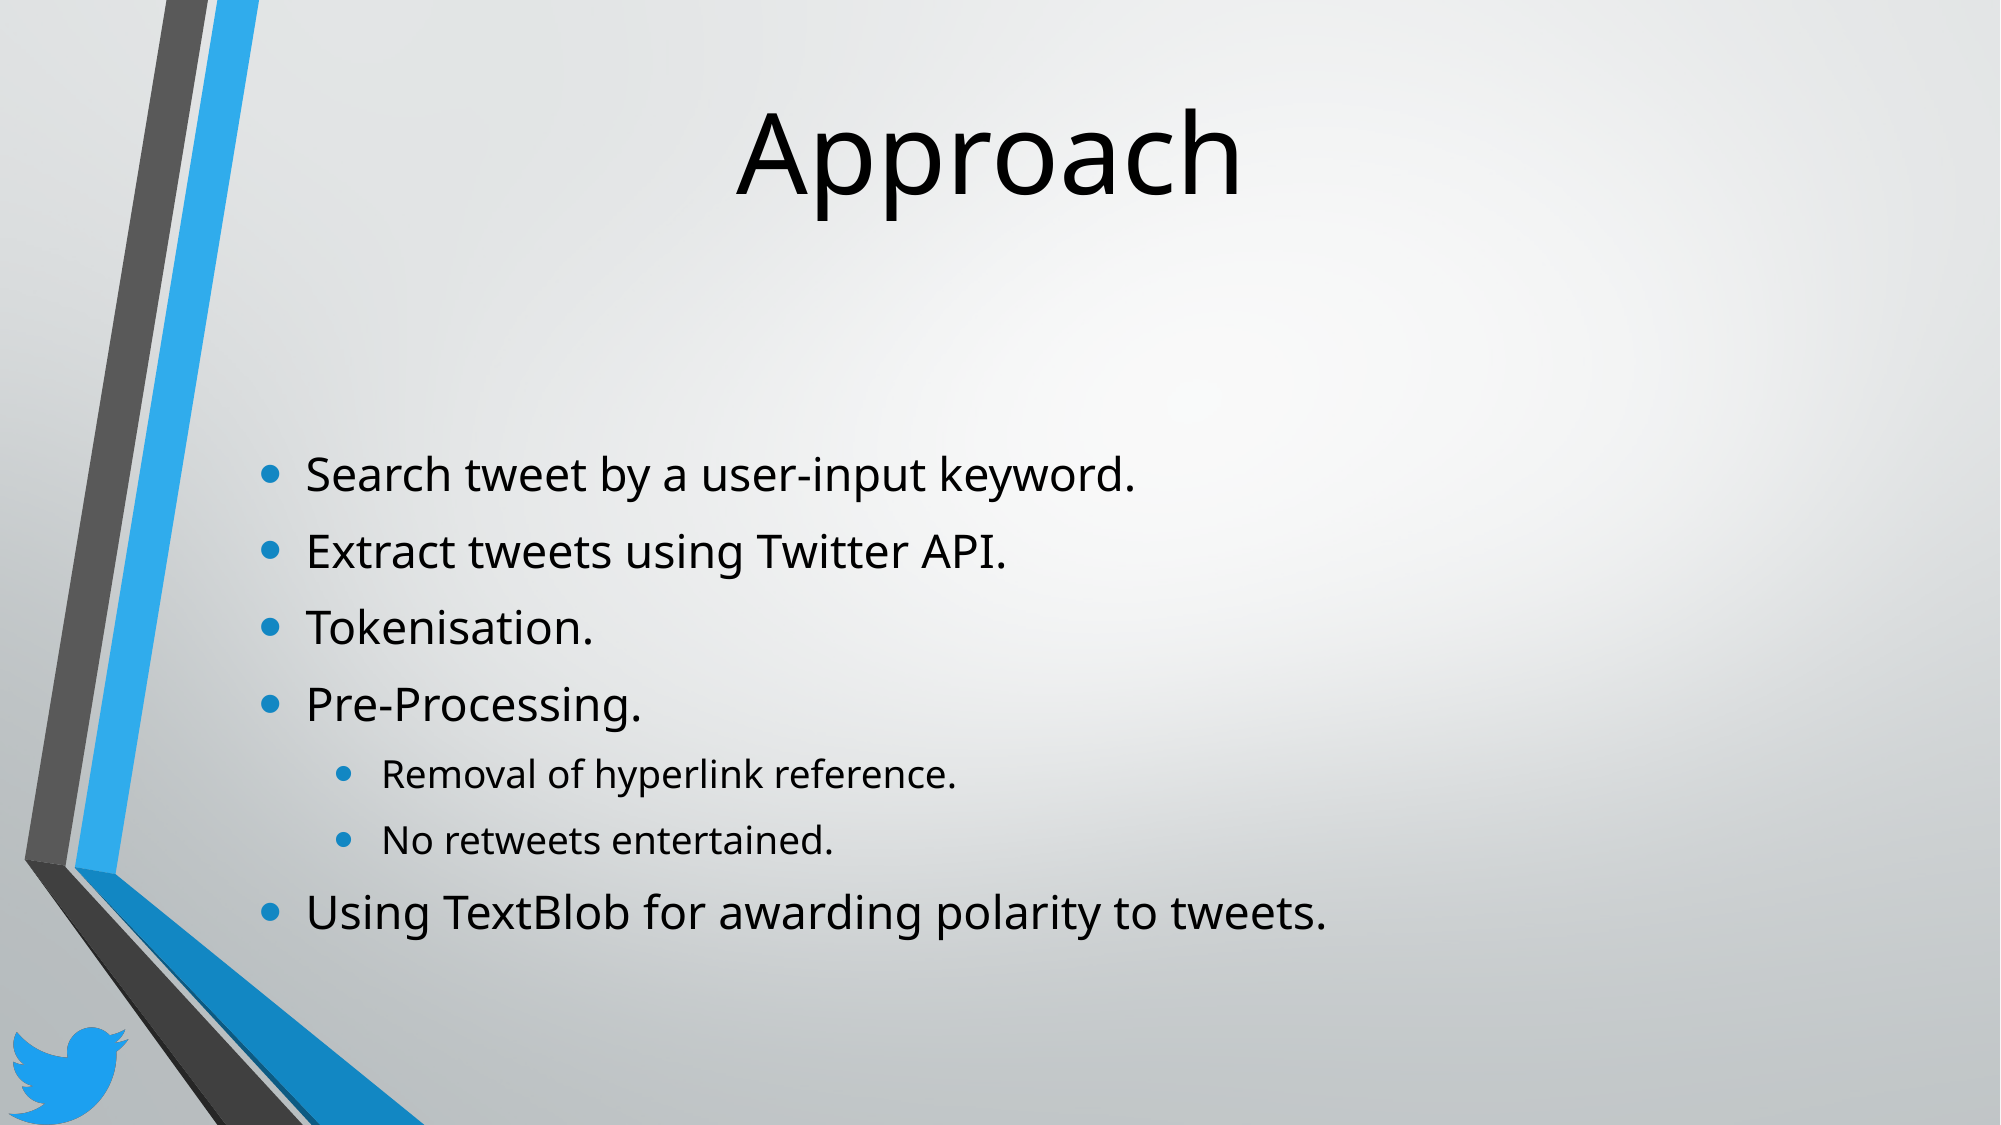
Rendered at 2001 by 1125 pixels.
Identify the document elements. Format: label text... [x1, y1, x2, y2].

list Search tweet by a user-input keyword. Extract tweets using Twitter API. Tokenisation. Pre-Processing. Removal of hyperlink reference. No retweets entertained. Using TextBlob for awarding polarity to tweets. [243, 437, 1887, 950]
text_box Approach [721, 74, 1261, 225]
picture [8, 1027, 129, 1125]
